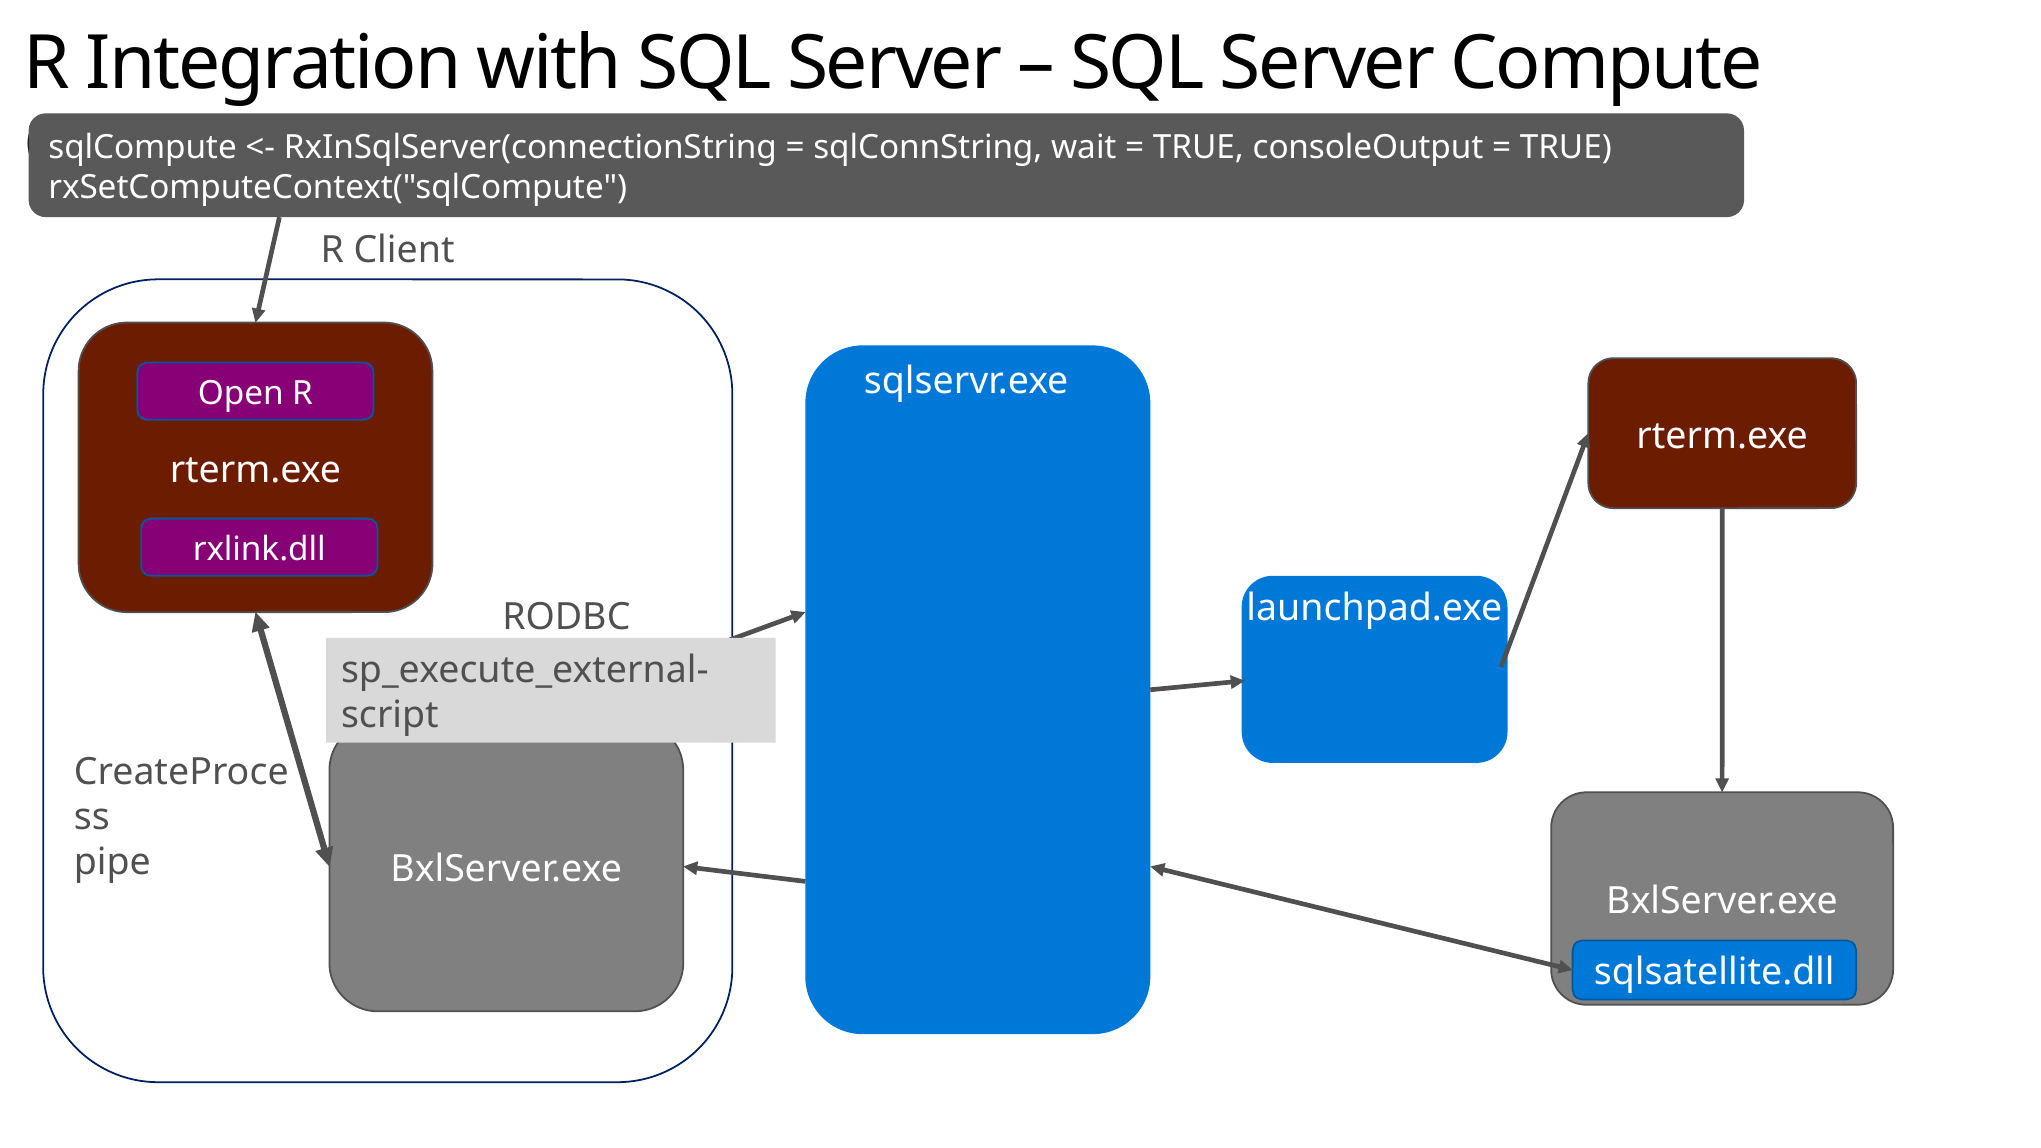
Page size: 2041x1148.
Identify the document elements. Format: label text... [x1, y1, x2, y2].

text_box rterm.exe [1587, 357, 1858, 510]
text_box rxlink.dll [140, 517, 379, 577]
text_box RODBC [487, 584, 646, 645]
text_box sqlservr.exe [849, 348, 1084, 409]
text_box BxlServer.exe [328, 743, 685, 1013]
text_box sp_execute_external-script [330, 637, 776, 743]
text_box [804, 344, 1152, 1036]
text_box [1500, 432, 1589, 667]
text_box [255, 611, 330, 867]
text_box R Client [305, 219, 470, 278]
text_box launchpad.exe [1231, 575, 1500, 636]
text_box CreateProcess pipe [59, 739, 307, 889]
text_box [683, 866, 806, 882]
text_box sqlsatellite.dll [1571, 939, 1858, 1001]
text_box Open R [136, 361, 375, 421]
title R Integration with SQL Server – SQL Server Compute Context [0, 9, 1883, 124]
text_box BxlServer.exe [1550, 791, 1895, 1006]
text_box [1240, 636, 1509, 764]
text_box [1150, 680, 1245, 690]
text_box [1150, 866, 1573, 971]
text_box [255, 216, 280, 323]
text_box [506, 611, 806, 722]
text_box [42, 278, 734, 1084]
text_box sqlCompute <- RxInSqlServer(connectionString = sqlConnString, wait = TRUE, consoleOutput = TRUE) rxSetComputeContext("sqlCompute") [27, 112, 1746, 219]
text_box rterm.exe [77, 321, 434, 614]
